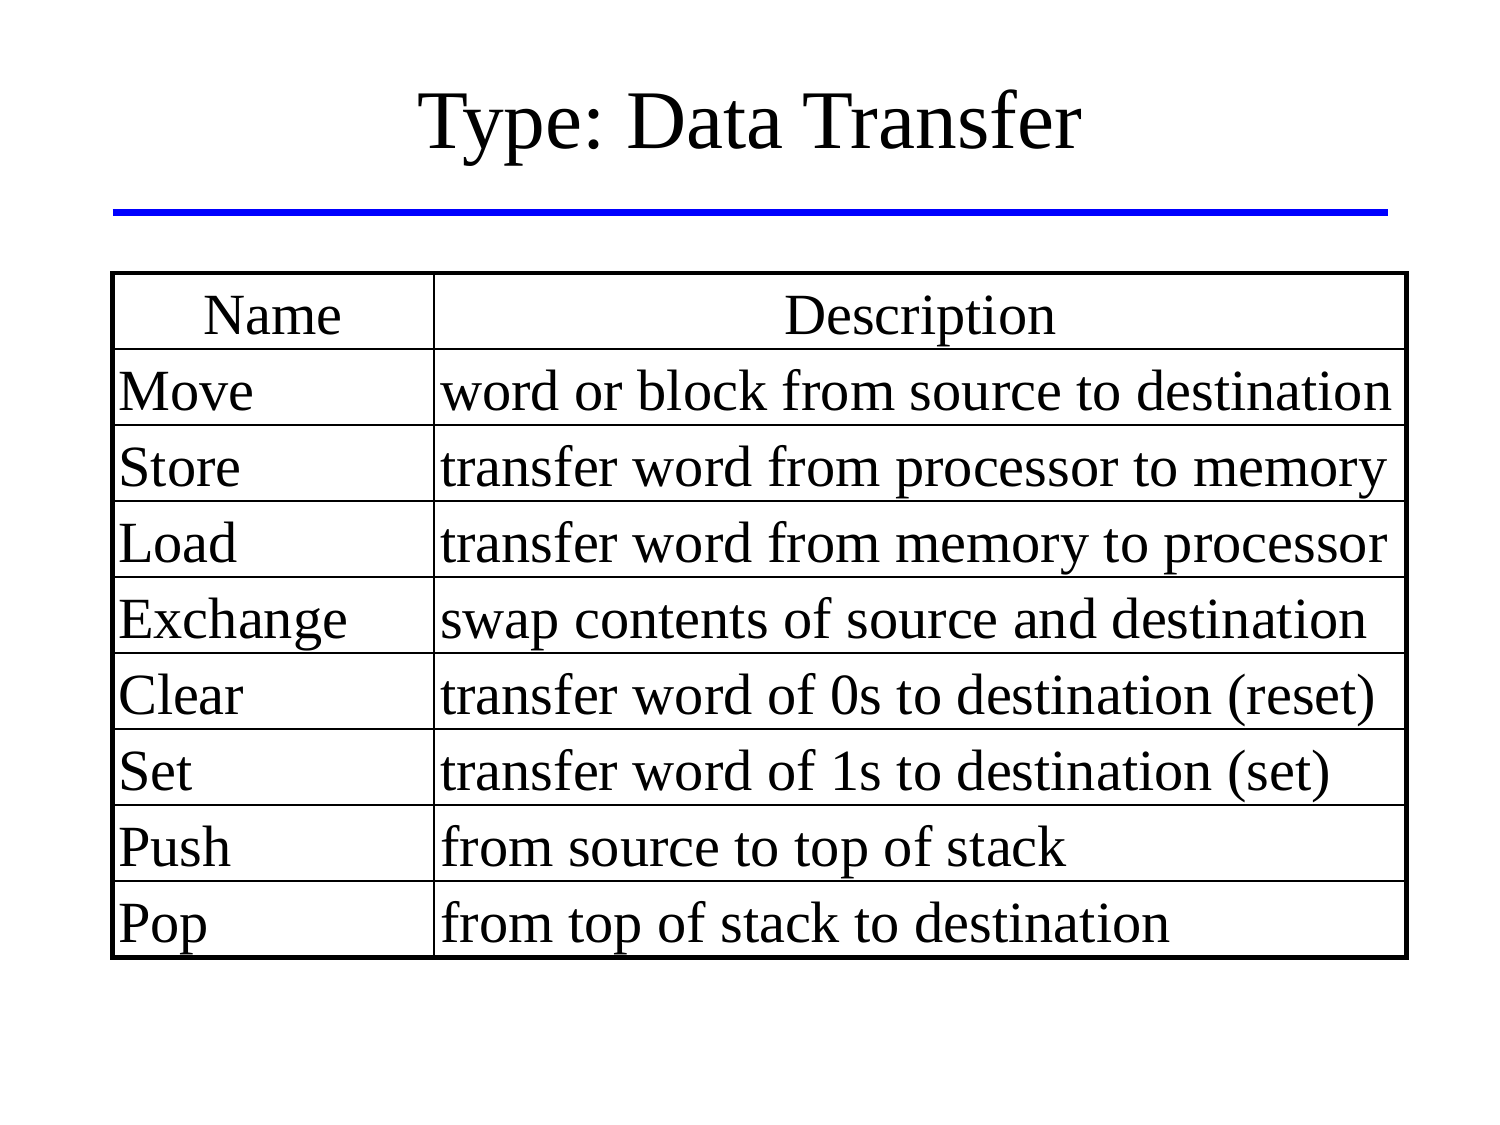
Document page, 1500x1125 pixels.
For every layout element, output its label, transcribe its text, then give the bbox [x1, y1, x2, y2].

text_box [112, 272, 1407, 958]
text_box Type: Data Transfer [112, 21, 1388, 210]
